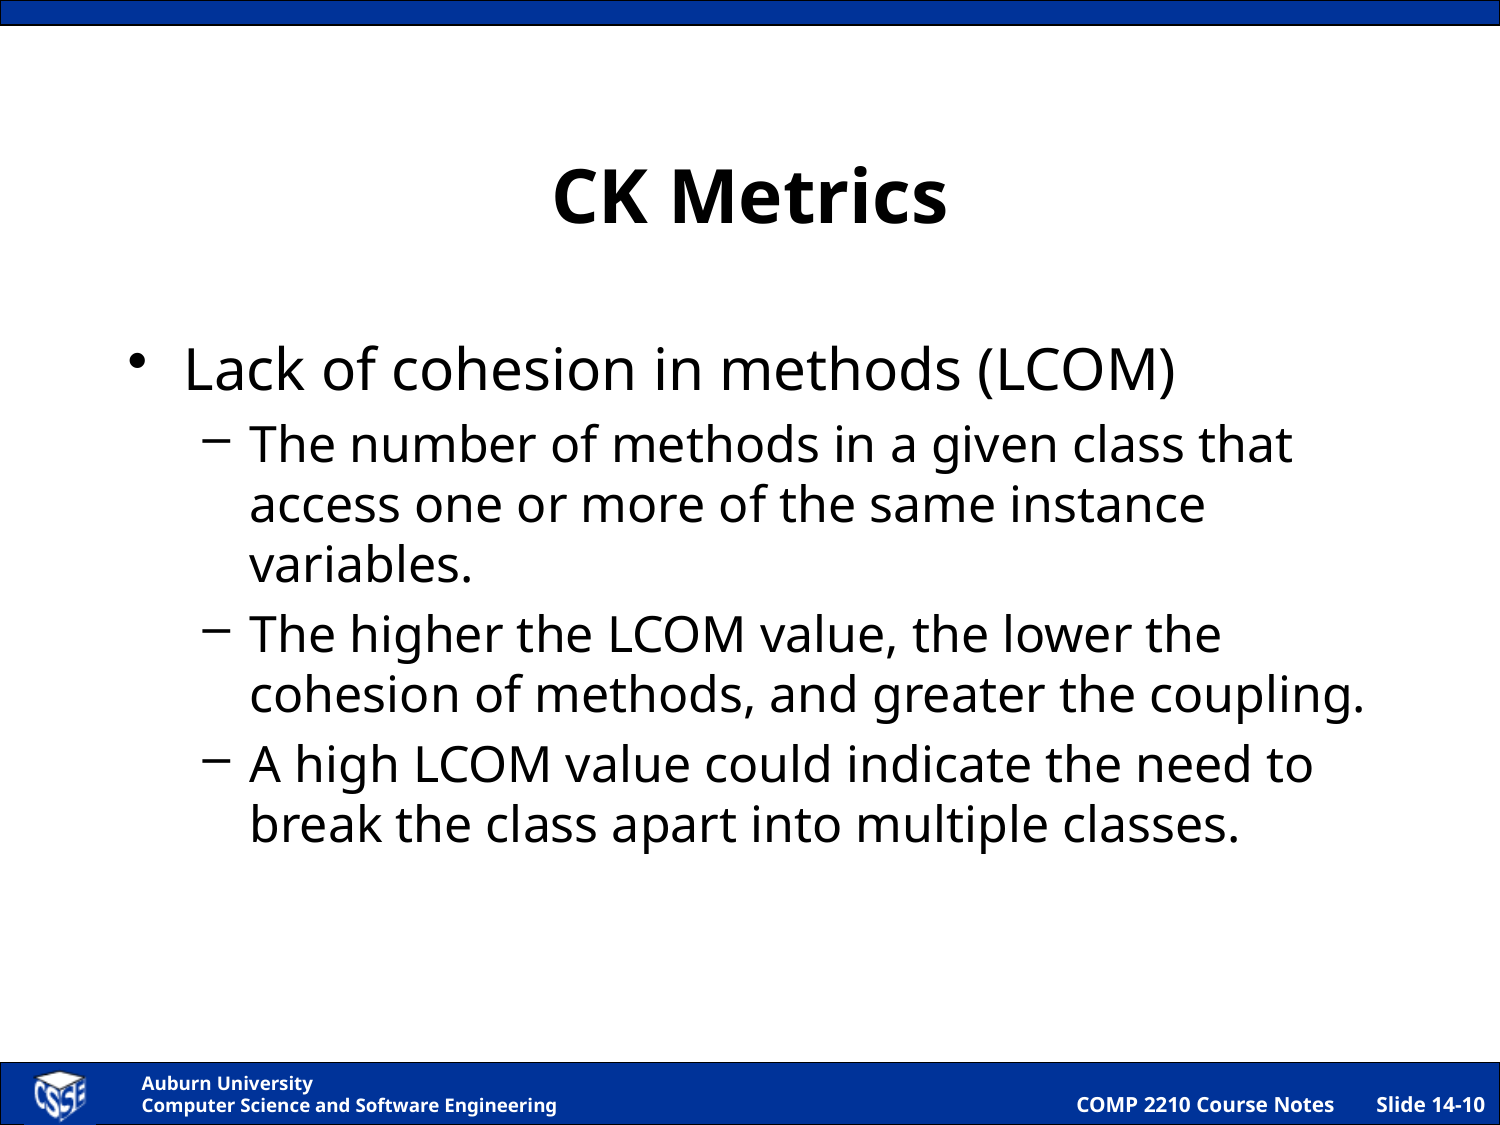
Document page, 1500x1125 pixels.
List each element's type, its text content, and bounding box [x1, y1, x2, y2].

picture [24, 1066, 96, 1125]
title CK Metrics [112, 99, 1388, 288]
list Lack of cohesion in methods (LCOM) The number of methods in a given class that access one or more of the same instance variables. The higher the LCOM value, the lower the cohesion of methods, and greater the coupling. A high LCOM value could indicate the need to break the class apart into multiple classes. [112, 324, 1388, 1001]
